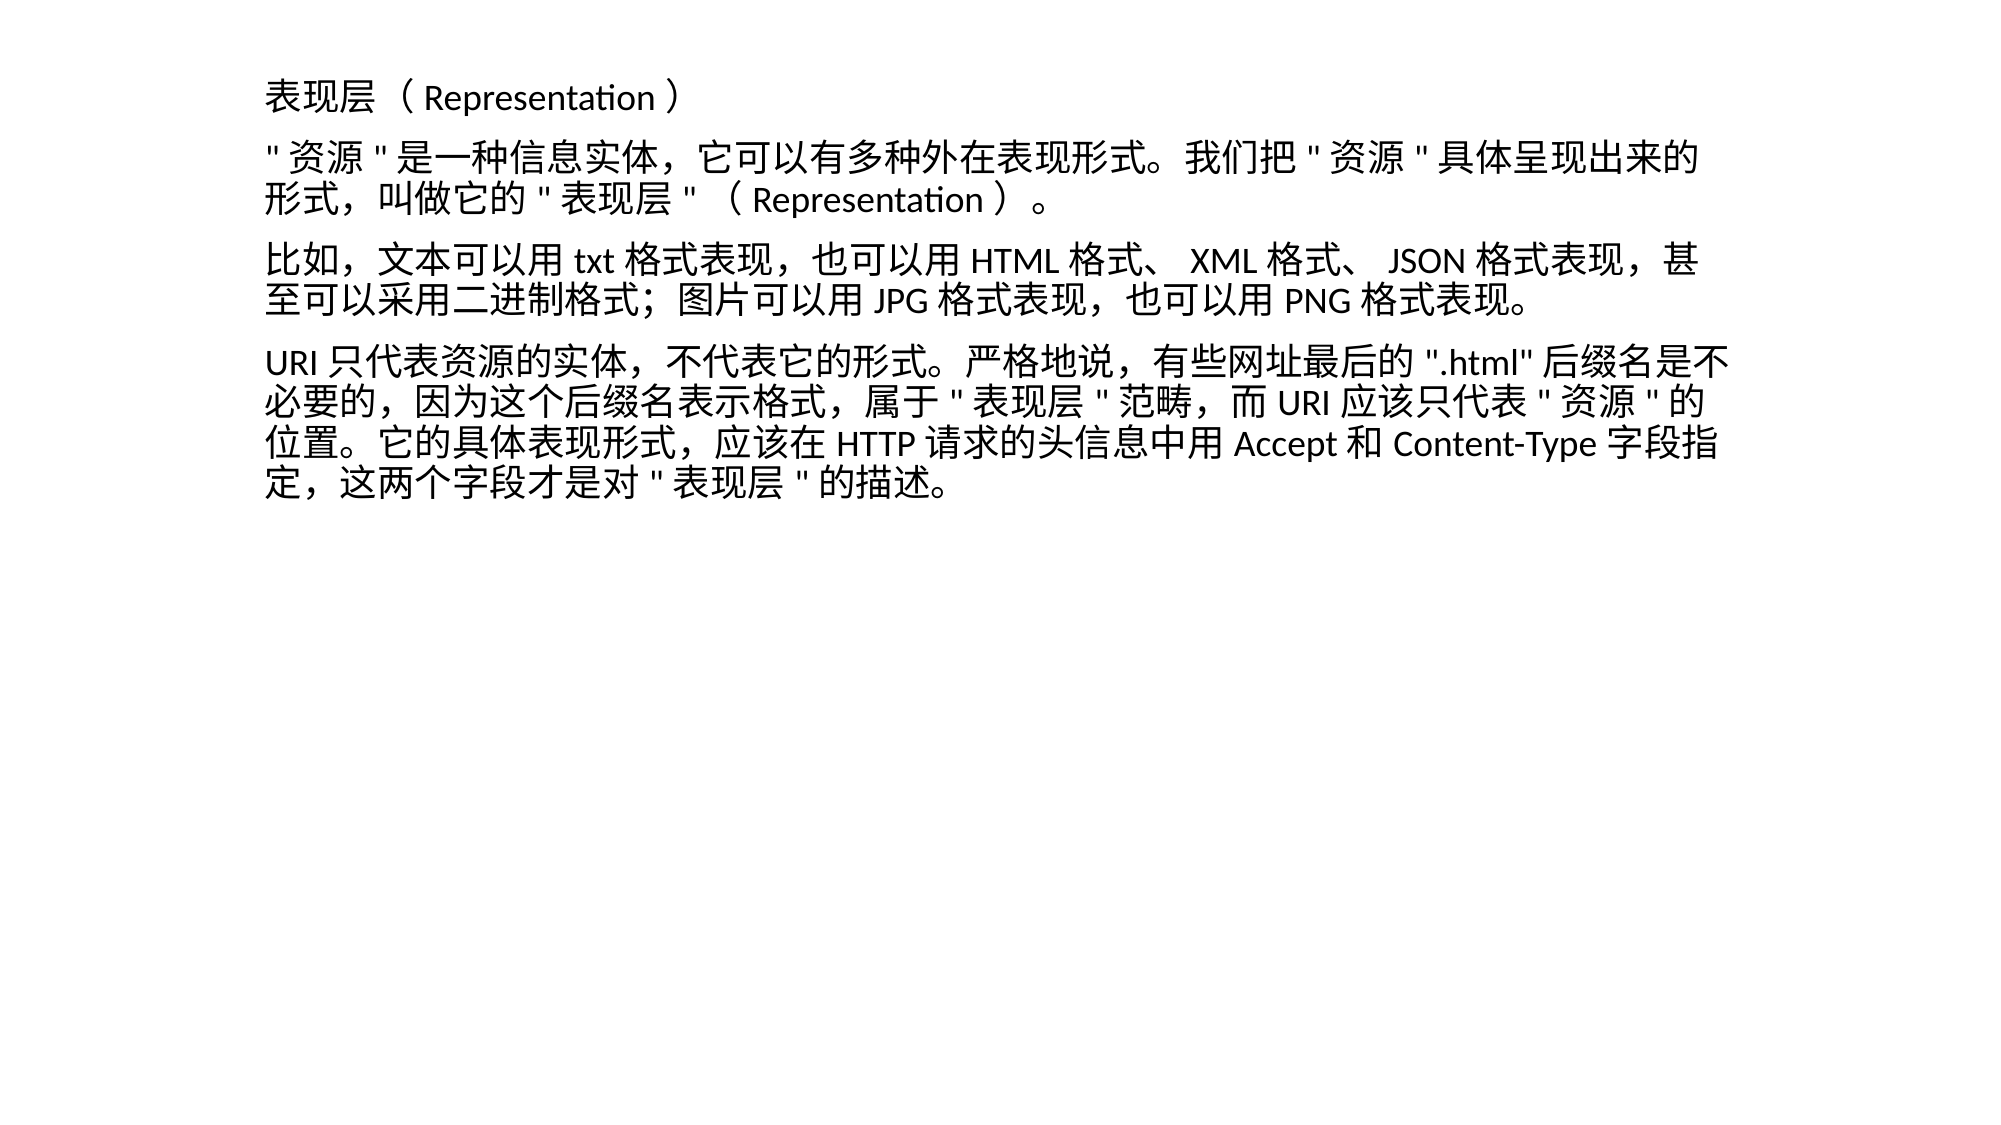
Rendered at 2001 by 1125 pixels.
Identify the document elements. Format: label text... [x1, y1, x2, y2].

subtitle 表现层（Representation） "资源"是一种信息实体，它可以有多种外在表现形式。我们把"资源"具体呈现出来的形式，叫做它的"表现层"（Representation）。 比如，文本可以用txt格式表现，也可以用HTML格式、XML格式、JSON格式表现，甚至可以采用二进制格式；图片可以用JPG格式表现，也可以用PNG格式表现。 URI只代表资源的实体，不代表它的形式。严格地说，有些网址最后的".html"后缀名是不必要的，因为这个后缀名表示格式，属于"表现层"范畴，而URI应该只代表"资源"的位置。它的具体表现形式，应该在HTTP请求的头信息中用Accept和Content-Type字段指定，这两个字段才是对"表现层"的描述。 [249, 70, 1750, 1077]
